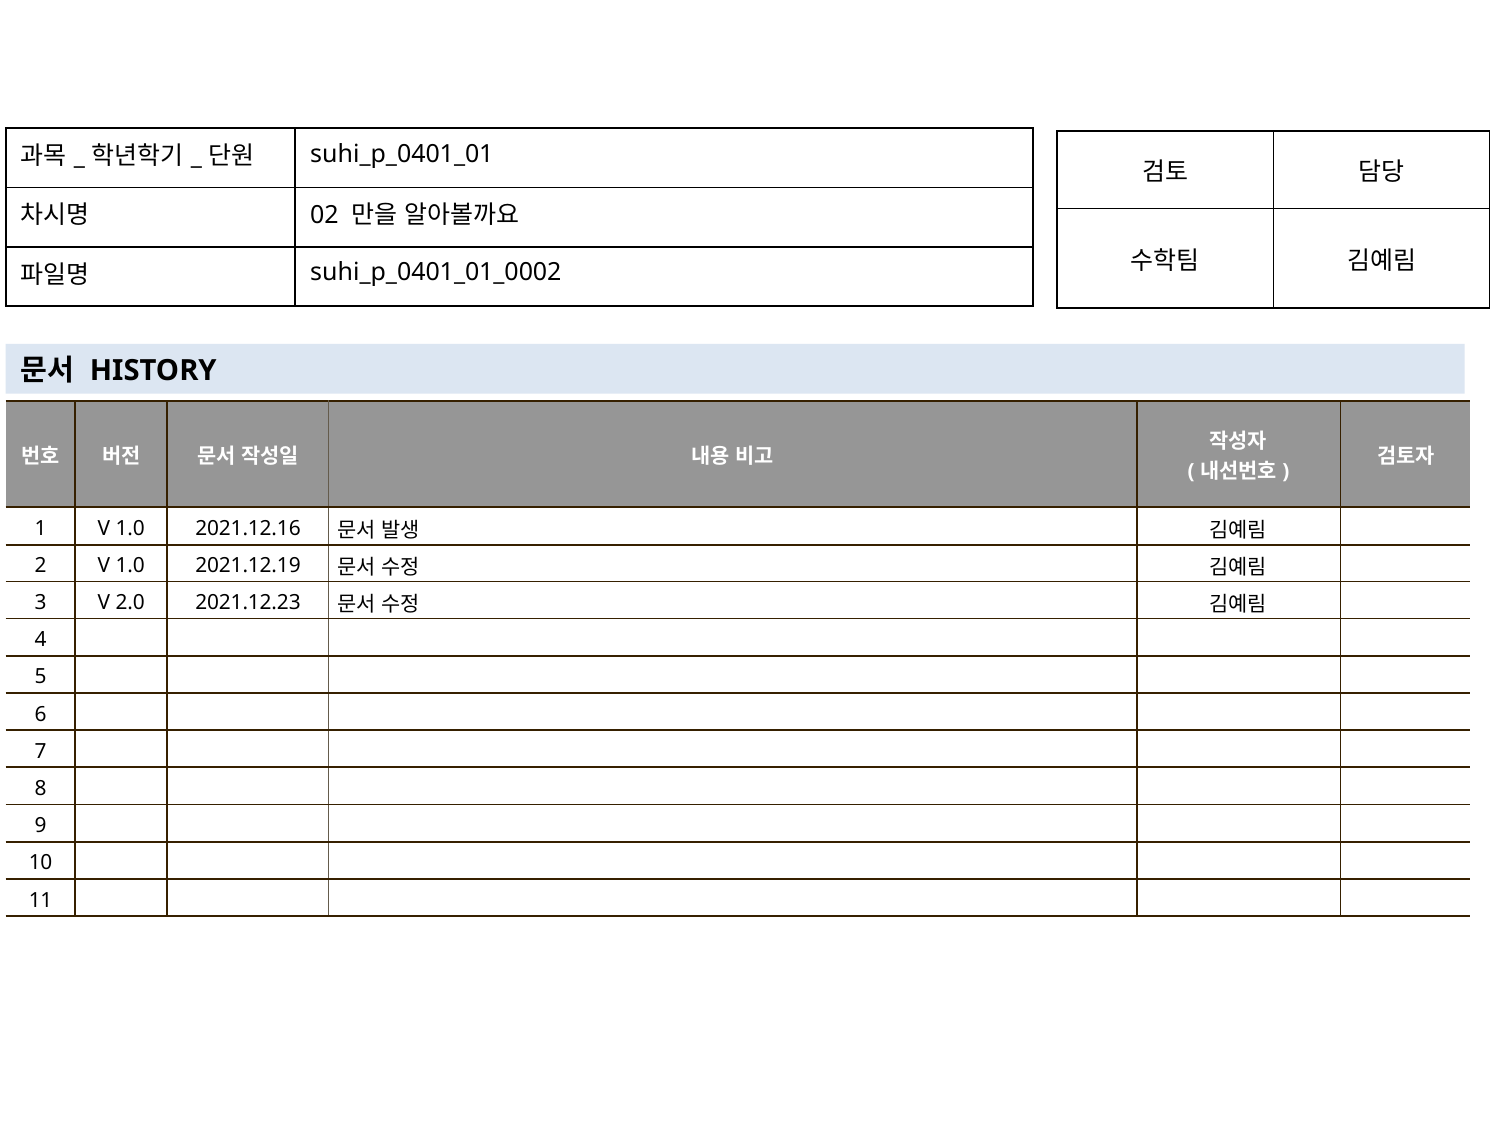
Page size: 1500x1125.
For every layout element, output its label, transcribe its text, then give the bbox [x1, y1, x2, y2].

table_cell 6 [6, 694, 74, 729]
table_cell 9 [6, 805, 74, 841]
table_header suhi_p_0401_01 [296, 129, 1032, 187]
table_cell 차시명 [7, 188, 294, 246]
table_cell 10 [6, 843, 74, 878]
table_cell [329, 731, 1136, 766]
table_cell V 2.0 [76, 582, 166, 618]
table_cell [1341, 694, 1470, 729]
table_header 담당 [1274, 132, 1489, 208]
table_cell [1138, 619, 1340, 655]
table_cell 2 [6, 546, 74, 581]
table_header 과목_학년학기_단원 [7, 129, 294, 187]
table_cell 7 [6, 731, 74, 766]
table_cell [1138, 657, 1340, 692]
table_cell 8 [6, 768, 74, 804]
table_cell [1341, 768, 1470, 804]
table_cell 파일명 [7, 248, 294, 305]
table_cell V 1.0 [76, 508, 166, 544]
table_cell 11 [6, 880, 74, 915]
table_cell 수학팀 [1058, 209, 1273, 307]
table_cell [1341, 657, 1470, 692]
table_cell [329, 768, 1136, 804]
table_cell [1341, 843, 1470, 878]
table_cell [168, 843, 328, 878]
table_cell [329, 880, 1136, 915]
table_cell 4 [6, 619, 74, 655]
table_cell [76, 768, 166, 804]
table_cell 문서 수정 [329, 546, 1136, 581]
table_cell [76, 694, 166, 729]
table_cell [76, 880, 166, 915]
table_header 검토자 [1341, 402, 1470, 506]
table_cell [329, 619, 1136, 655]
table_cell 2021.12.23 [168, 582, 328, 618]
table_cell 5 [6, 657, 74, 692]
table_cell 3 [6, 582, 74, 618]
table_cell [1341, 619, 1470, 655]
table_cell [329, 843, 1136, 878]
table_header 버전 [76, 402, 166, 506]
table_header 내용 비고 [329, 402, 1136, 506]
table_cell [168, 657, 328, 692]
table_cell [76, 657, 166, 692]
table_cell [168, 731, 328, 766]
table_cell [329, 805, 1136, 841]
table_cell [76, 843, 166, 878]
table_cell [1341, 880, 1470, 915]
table_cell [168, 619, 328, 655]
table_cell [168, 694, 328, 729]
table_header 문서 작성일 [168, 402, 328, 506]
table_cell [1138, 768, 1340, 804]
table_cell 1 [6, 508, 74, 544]
table_cell 김예림 [1138, 582, 1340, 618]
table_cell [76, 805, 166, 841]
table_cell [1138, 805, 1340, 841]
table_cell [1138, 731, 1340, 766]
table_cell 문서 발생 [329, 508, 1136, 544]
table_cell 김예림 [1274, 209, 1489, 307]
table_cell [1341, 805, 1470, 841]
table_cell [329, 657, 1136, 692]
table_cell [1138, 843, 1340, 878]
table_cell [168, 880, 328, 915]
table_cell [1138, 694, 1340, 729]
table_cell [168, 805, 328, 841]
table_cell [1341, 508, 1470, 544]
table_cell [1341, 546, 1470, 581]
table_cell V 1.0 [76, 546, 166, 581]
table_cell [76, 731, 166, 766]
text_box 문서 HISTORY [5, 343, 1465, 394]
table_header 작성자 (내선번호) [1138, 402, 1340, 506]
table_cell suhi_p_0401_01_0002 [296, 248, 1032, 305]
table_cell [1341, 582, 1470, 618]
table_cell [76, 619, 166, 655]
table_cell [329, 694, 1136, 729]
table_cell 2021.12.19 [168, 546, 328, 581]
table_header 번호 [6, 402, 74, 506]
table_cell 02 만을 알아볼까요 [296, 188, 1032, 246]
table_cell [1341, 731, 1470, 766]
table_cell [1138, 880, 1340, 915]
table_cell 김예림 [1138, 546, 1340, 581]
table_header 검토 [1058, 132, 1273, 208]
table_cell [168, 768, 328, 804]
table_cell 2021.12.16 [168, 508, 328, 544]
table_cell 문서 수정 [329, 582, 1136, 618]
table_cell 김예림 [1138, 508, 1340, 544]
